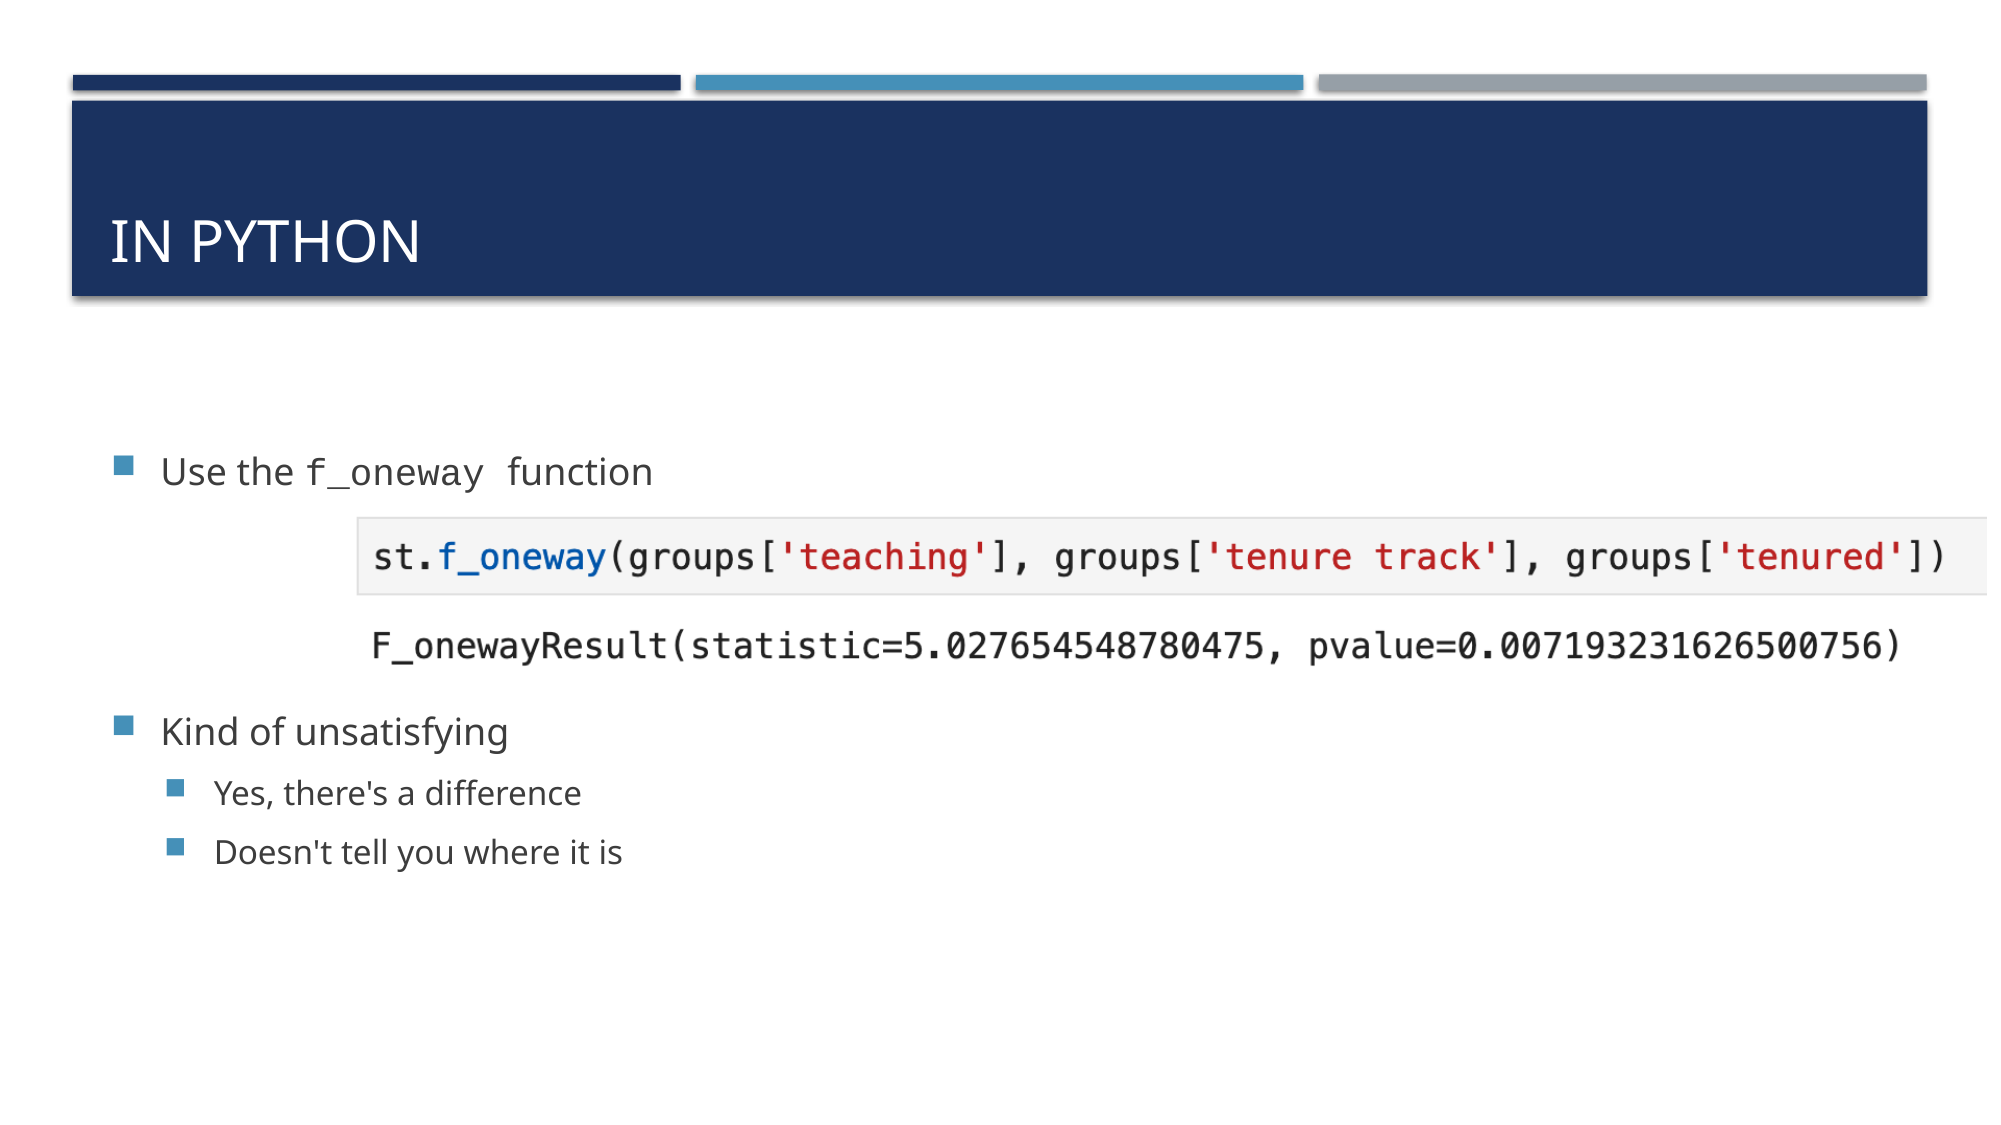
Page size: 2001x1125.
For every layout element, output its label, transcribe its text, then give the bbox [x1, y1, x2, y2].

picture [339, 498, 1987, 696]
title IN Python [95, 115, 1905, 282]
list Use the f_oneway function Kind of unsatisfying Yes, there's a difference Doesn't tell you where it is [95, 357, 1905, 962]
